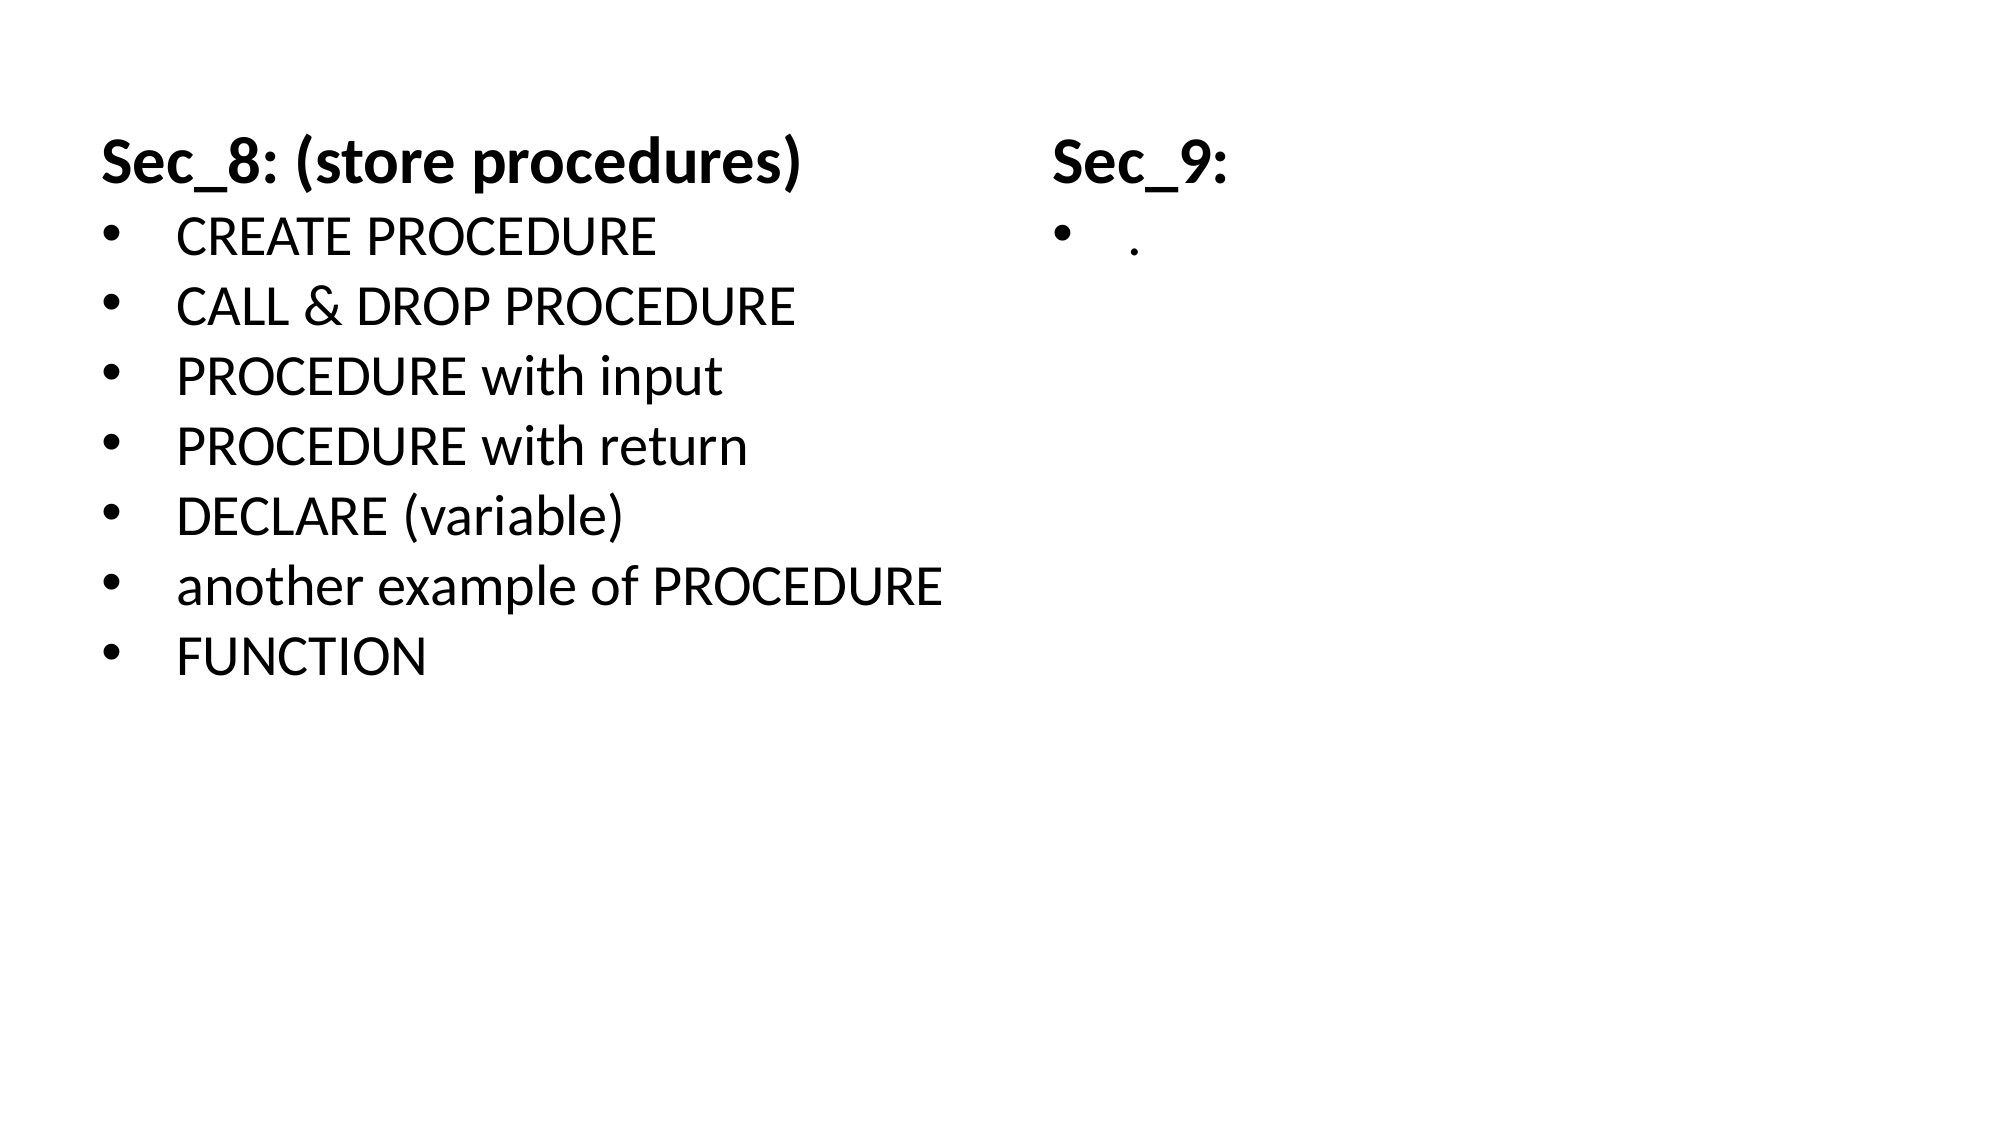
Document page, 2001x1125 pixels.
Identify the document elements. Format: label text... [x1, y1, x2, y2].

text_box Sec_8: (store procedures) CREATE PROCEDURE CALL & DROP PROCEDURE PROCEDURE with input PROCEDURE with return DECLARE (variable) another example of PROCEDURE FUNCTION [86, 109, 1000, 695]
text_box Sec_9: . [1037, 109, 1952, 275]
